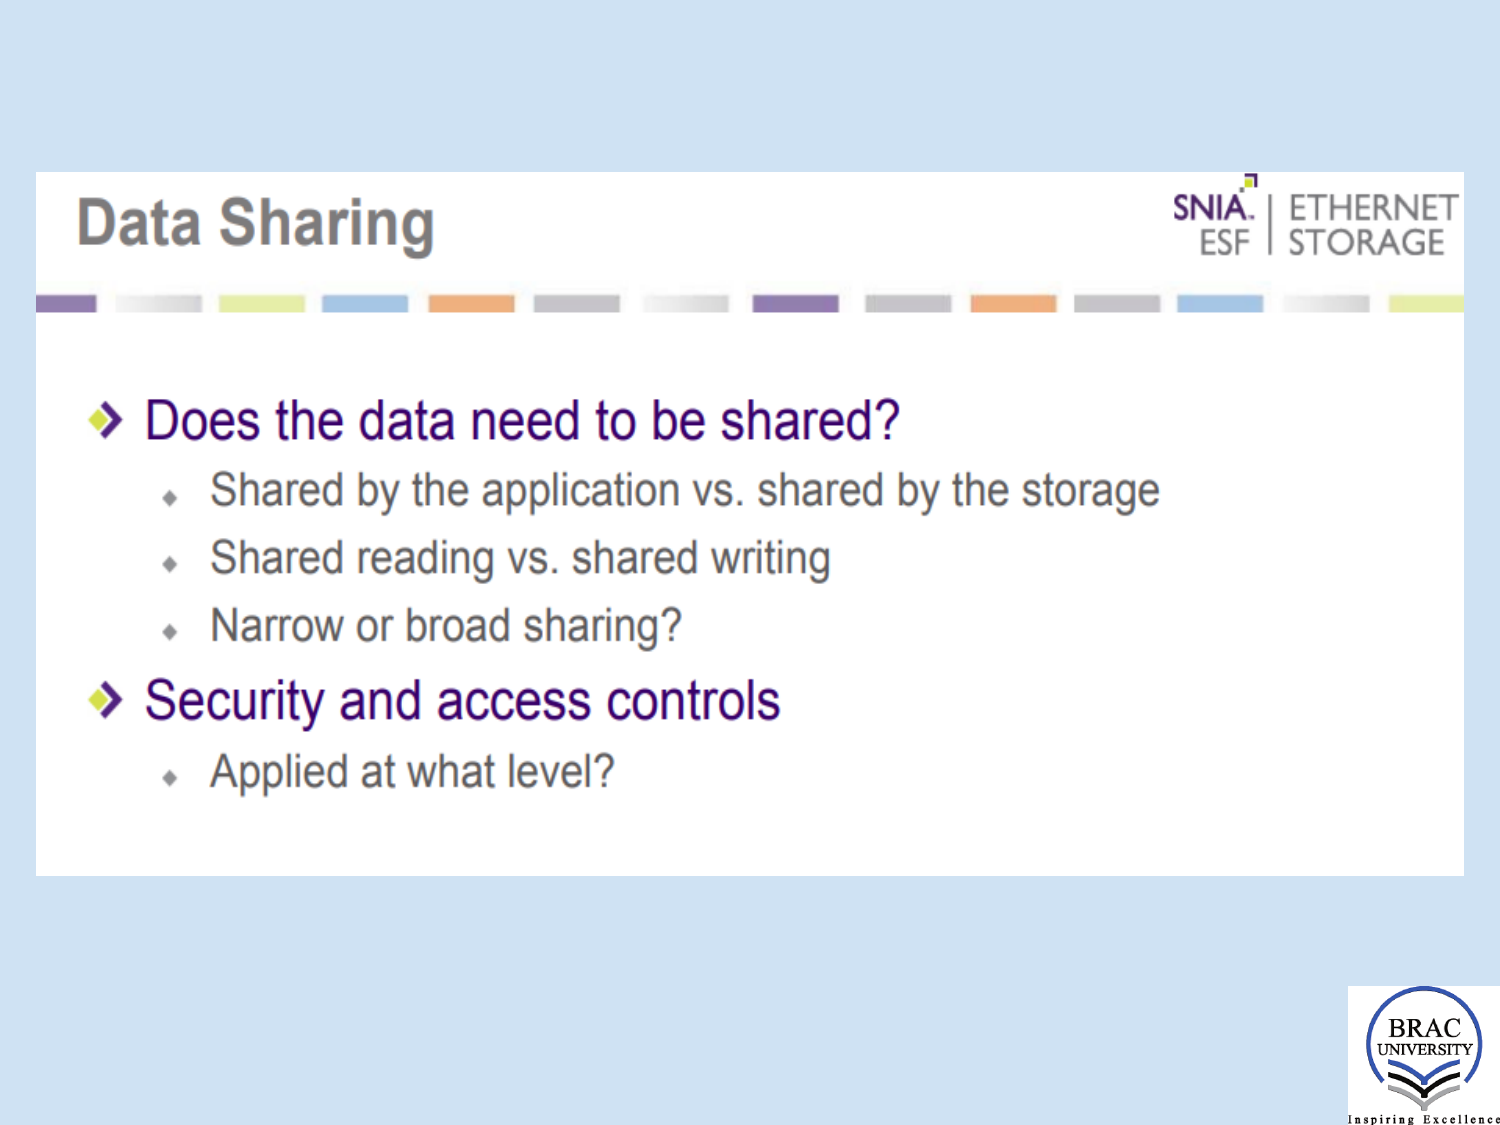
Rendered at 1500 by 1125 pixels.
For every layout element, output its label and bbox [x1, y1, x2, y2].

picture [36, 171, 1464, 876]
picture [1348, 986, 1500, 1125]
